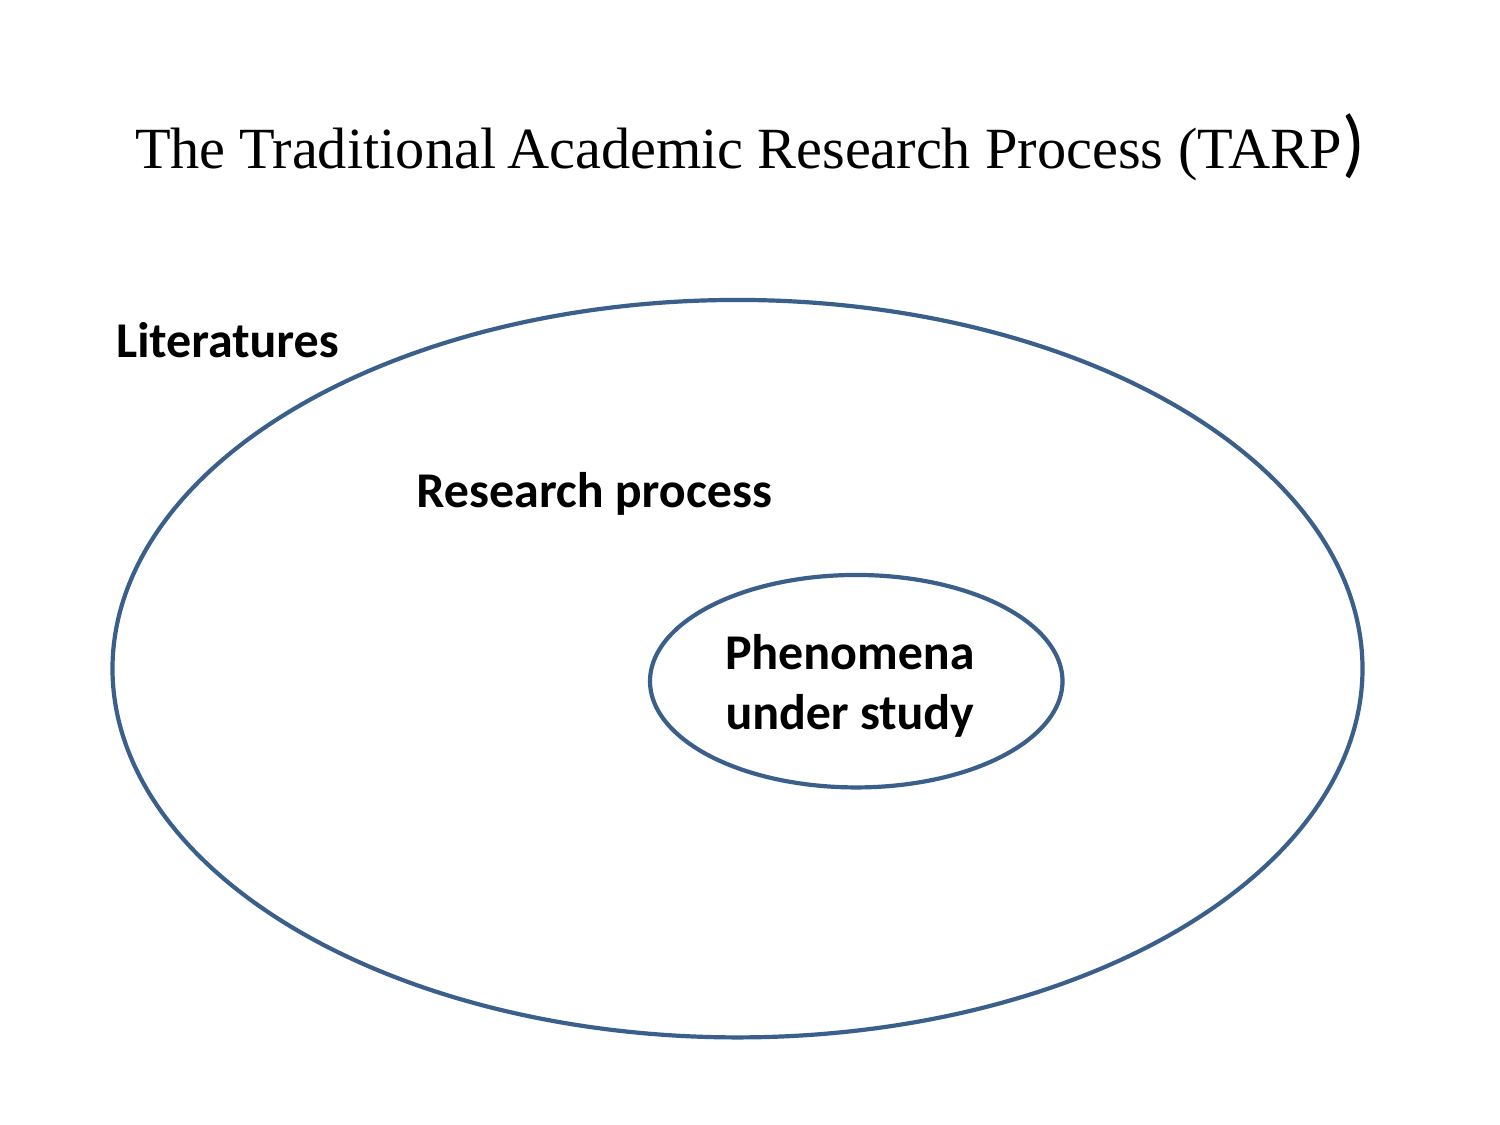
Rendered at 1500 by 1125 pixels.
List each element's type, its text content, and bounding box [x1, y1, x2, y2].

text_box rrr [110, 297, 1365, 1040]
text_box PhenP [647, 572, 1065, 790]
text_box Research process [401, 449, 788, 525]
text_box Literatures [101, 299, 354, 375]
text_box Phenomena under study [699, 612, 1000, 748]
title The Traditional Academic Research Process (TARP) [75, 45, 1425, 233]
